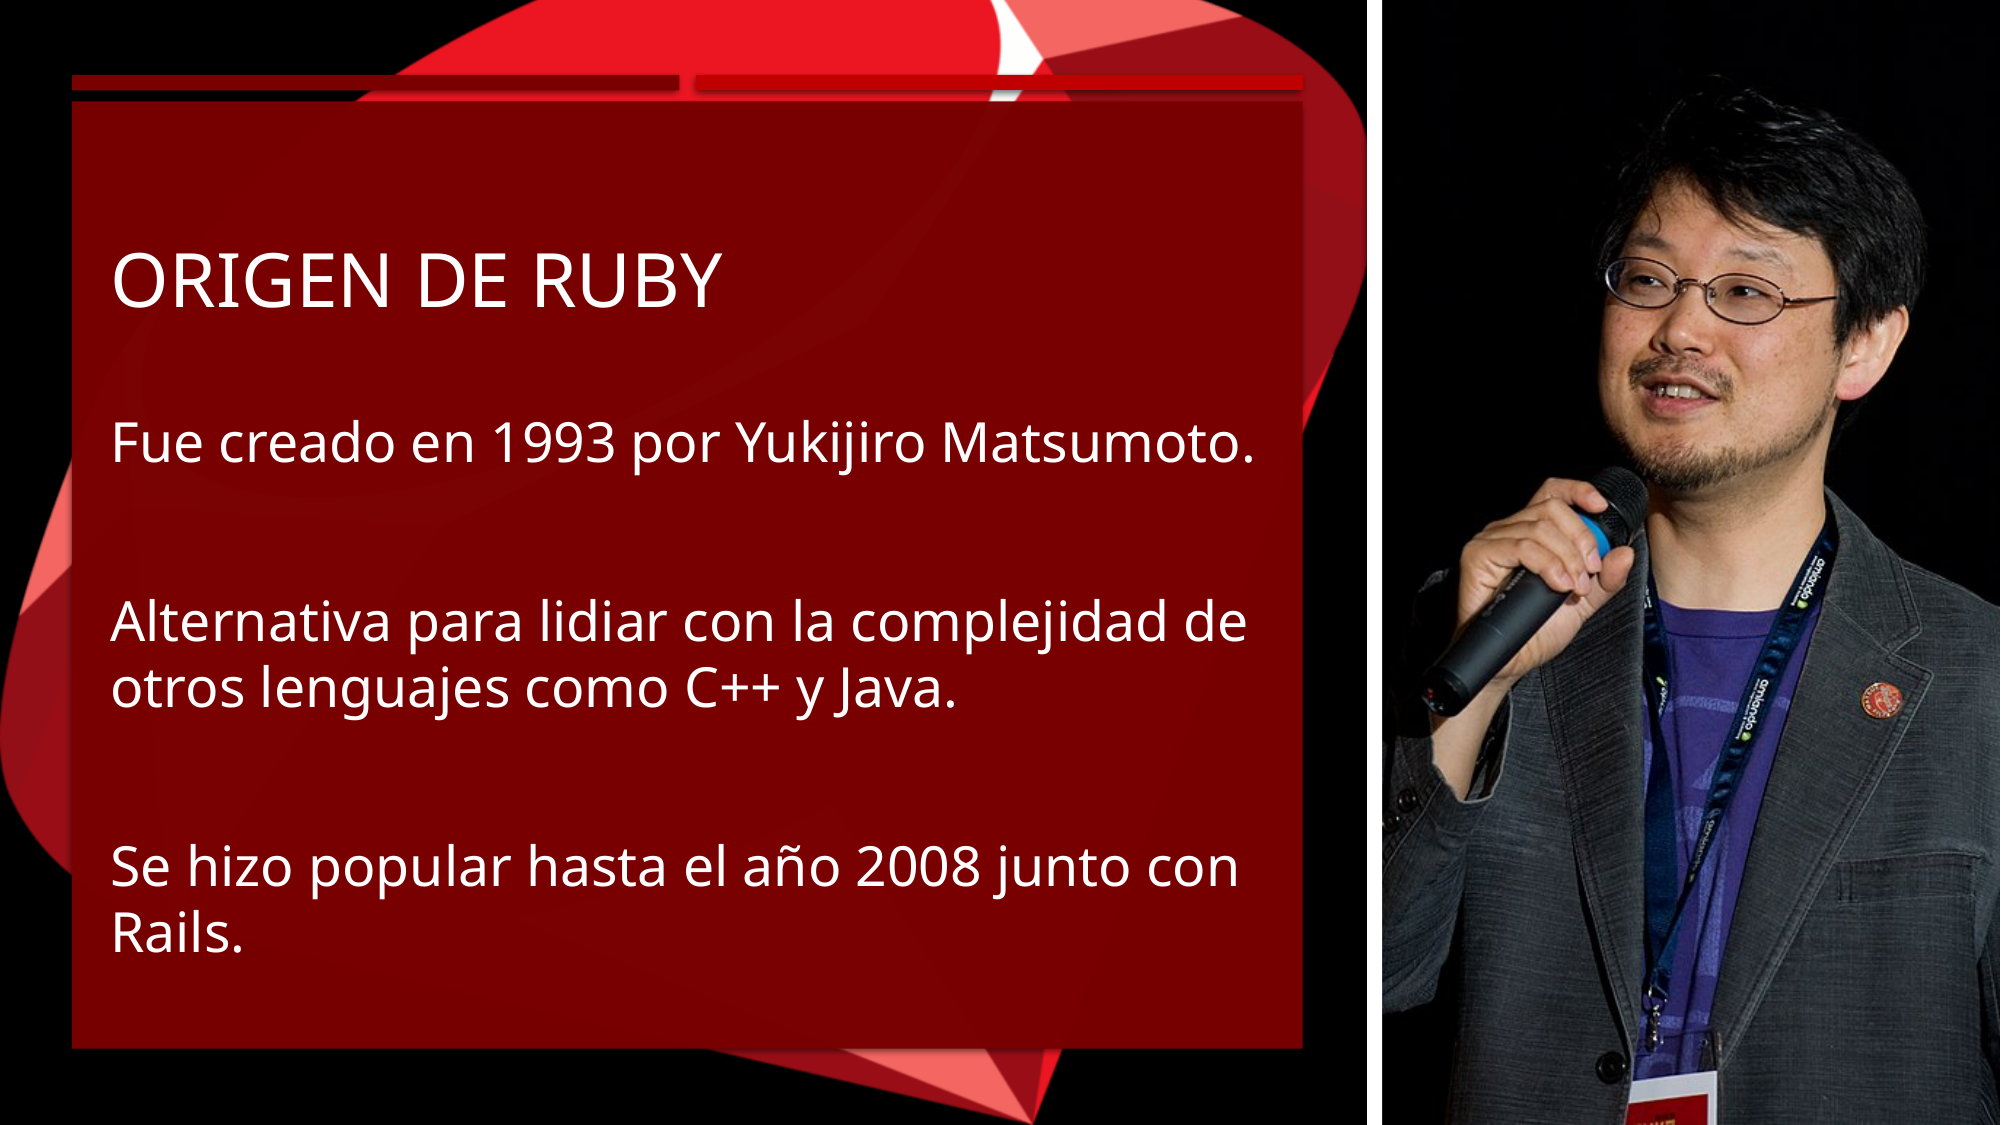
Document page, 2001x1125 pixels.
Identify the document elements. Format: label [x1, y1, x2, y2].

text_box [71, 74, 1304, 1049]
picture [0, 0, 2000, 1125]
